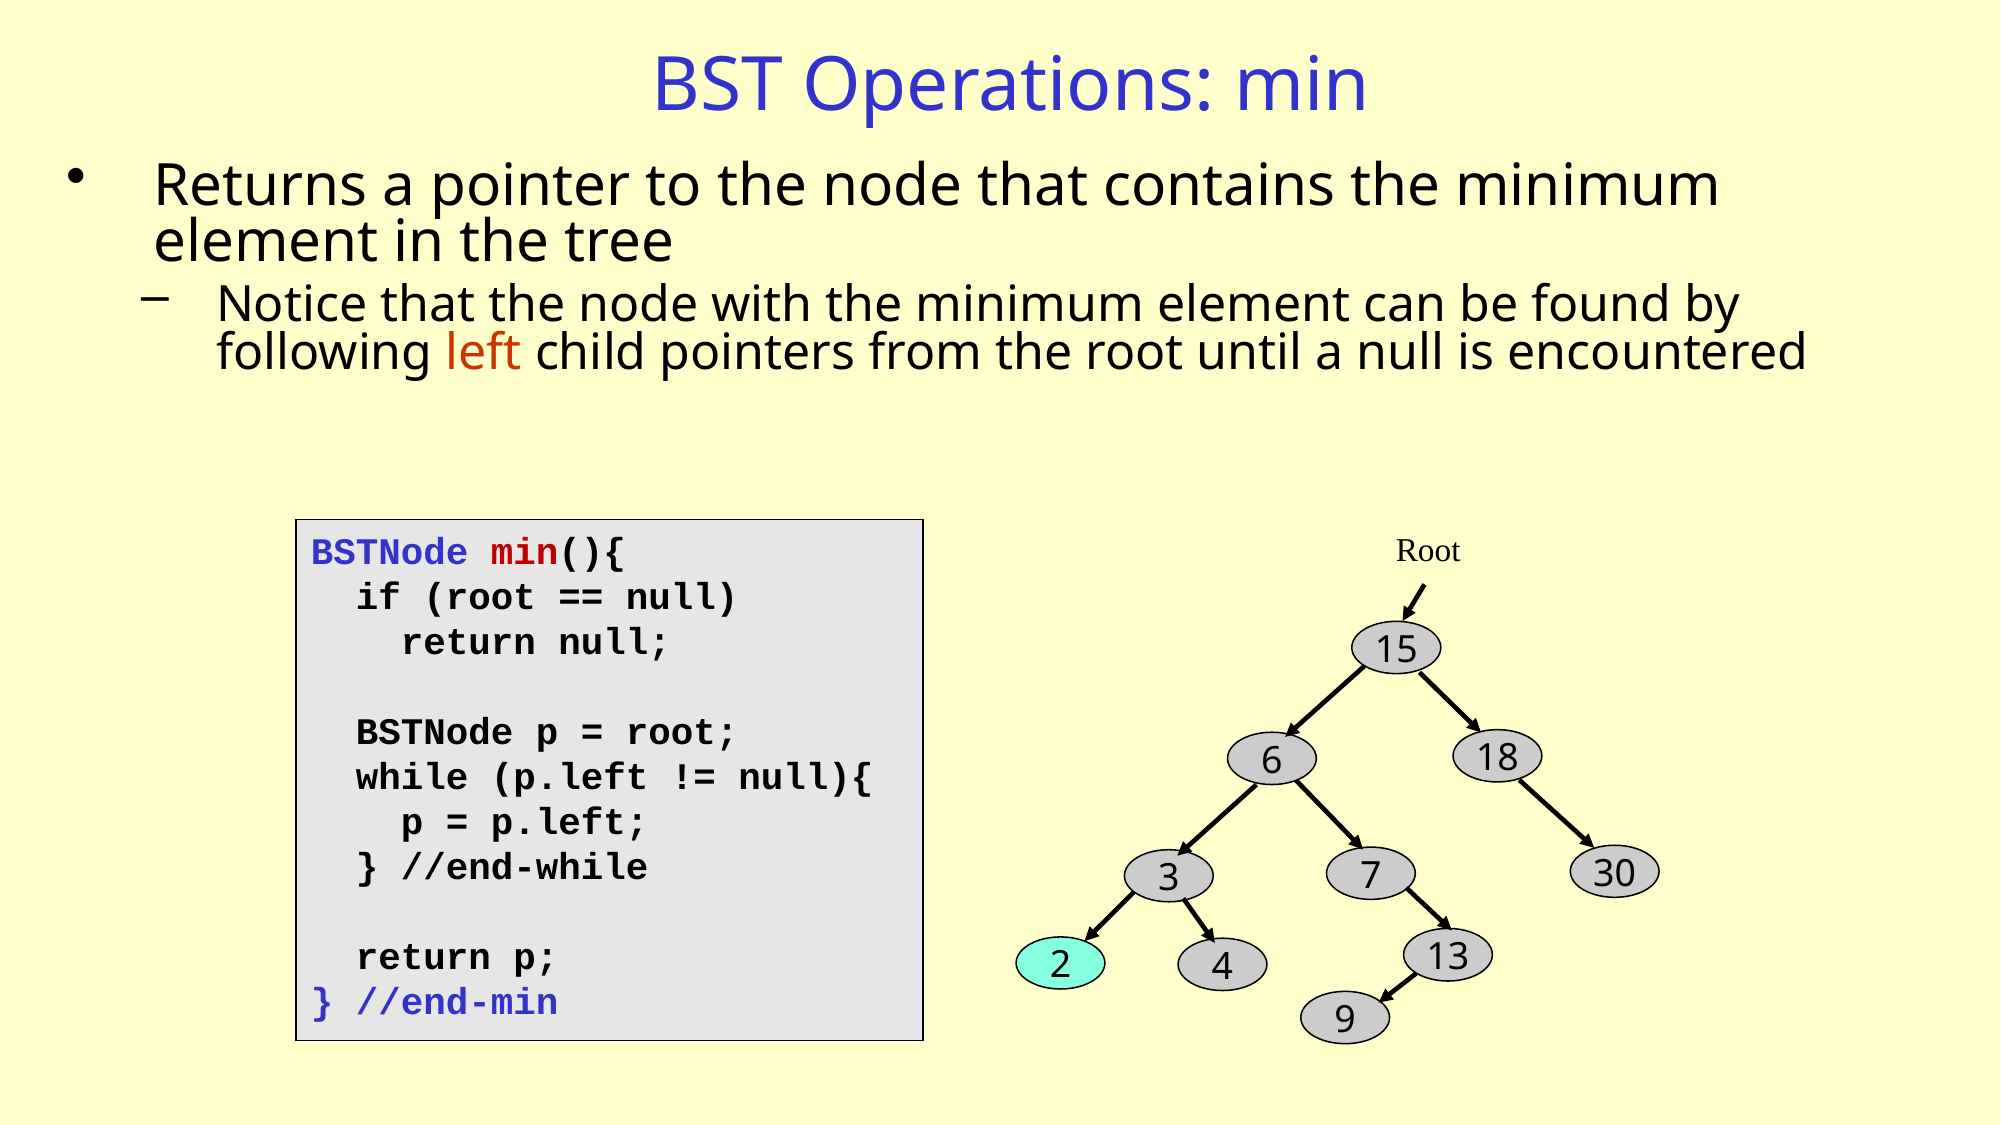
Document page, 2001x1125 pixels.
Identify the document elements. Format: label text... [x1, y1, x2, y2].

text_box 3 [1124, 849, 1214, 902]
text_box [1183, 898, 1215, 943]
text_box [1084, 892, 1134, 942]
text_box 18 [1453, 729, 1542, 782]
text_box 9 [1300, 991, 1390, 1044]
text_box 6 [1227, 732, 1317, 785]
text_box [1285, 666, 1365, 737]
text_box 13 [1403, 928, 1493, 982]
text_box [1296, 780, 1363, 850]
text_box 2 [1016, 936, 1105, 989]
text_box Root [1381, 520, 1476, 575]
text_box BSTNode min(){ if (root == null) return null; BSTNode p = root; while (p.left != null){ p = p.left; } //end-while return p; } //end-min [295, 519, 924, 1041]
list Returns a pointer to the node that contains the minimum element in the tree Notice that the node with the minimum element can be found by following left child pointers from the root until a null is encountered [50, 153, 1952, 447]
text_box [1406, 887, 1452, 931]
text_box [1378, 973, 1417, 1003]
text_box [1419, 672, 1481, 733]
text_box 30 [1570, 845, 1660, 898]
text_box 7 [1326, 847, 1416, 900]
text_box [1519, 779, 1595, 848]
text_box 15 [1351, 621, 1441, 674]
text_box [1177, 784, 1257, 856]
text_box 4 [1178, 938, 1267, 991]
title BST Operations: min [295, 23, 1727, 138]
text_box [1402, 584, 1425, 622]
